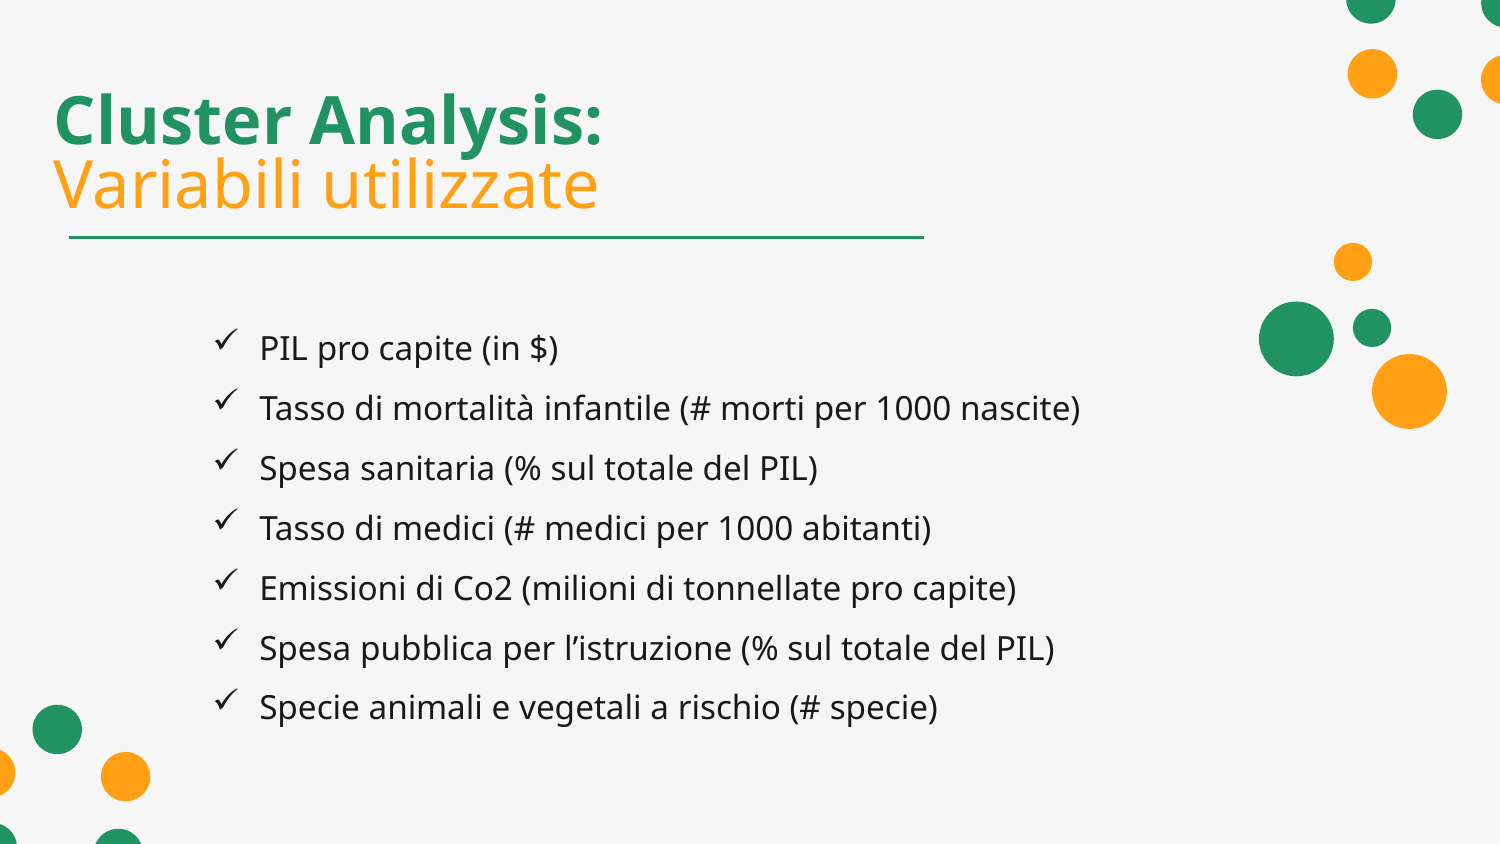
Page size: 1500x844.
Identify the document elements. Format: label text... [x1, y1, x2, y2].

text_box [1352, 308, 1392, 348]
title Cluster Analysis: Variabili utilizzate [38, 0, 999, 237]
text_box [1333, 242, 1373, 282]
text_box [1258, 301, 1334, 377]
text_box [1372, 354, 1447, 429]
subtitle PIL pro capite (in $) Tasso di mortalità infantile (# morti per 1000 nascite) Spesa sanitaria (% sul totale del PIL) Tasso di medici (# medici per 1000 abitanti) Emissioni di Co2 (milioni di tonnellate pro capite) Spesa pubblica per l’istruzione (% sul totale del PIL) Specie animali e vegetali a rischio (# specie) [197, 257, 1200, 697]
